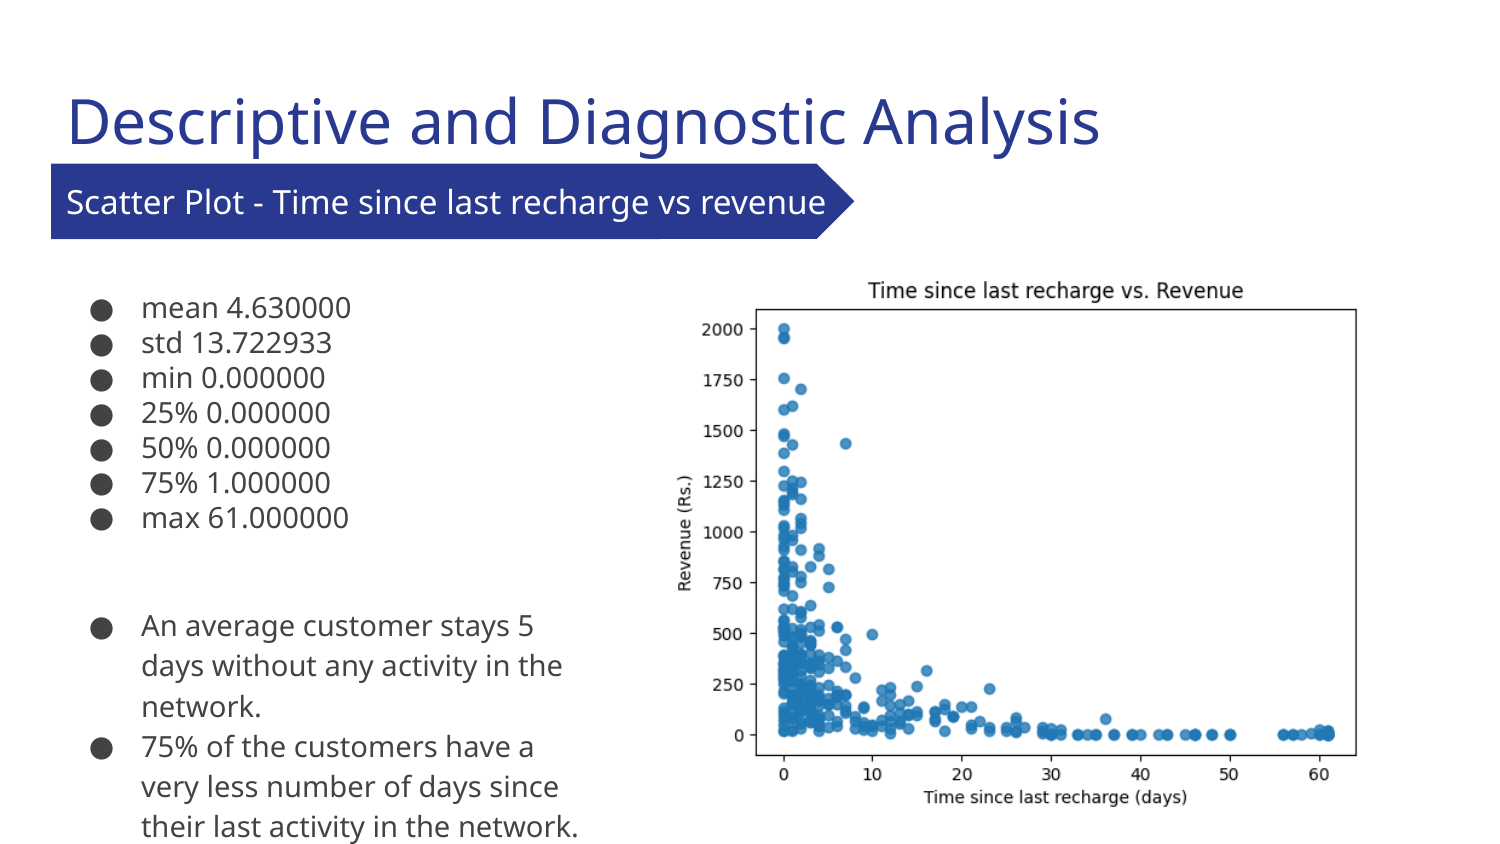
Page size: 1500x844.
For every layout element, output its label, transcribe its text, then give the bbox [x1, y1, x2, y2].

list mean 4.630000 std 13.722933 min 0.000000 25% 0.000000 50% 0.000000 75% 1.000000 max 61.000000 An average customer stays 5 days without any activity in the network. 75% of the customers have a very less number of days since their last activity in the network. [51, 274, 611, 819]
title Descriptive and Diagnostic Analysis [51, 67, 1449, 167]
text_box [51, 228, 828, 240]
list Scatter Plot - Time since last recharge vs revenue [51, 175, 867, 228]
text_box [51, 163, 828, 175]
picture [659, 238, 1433, 820]
